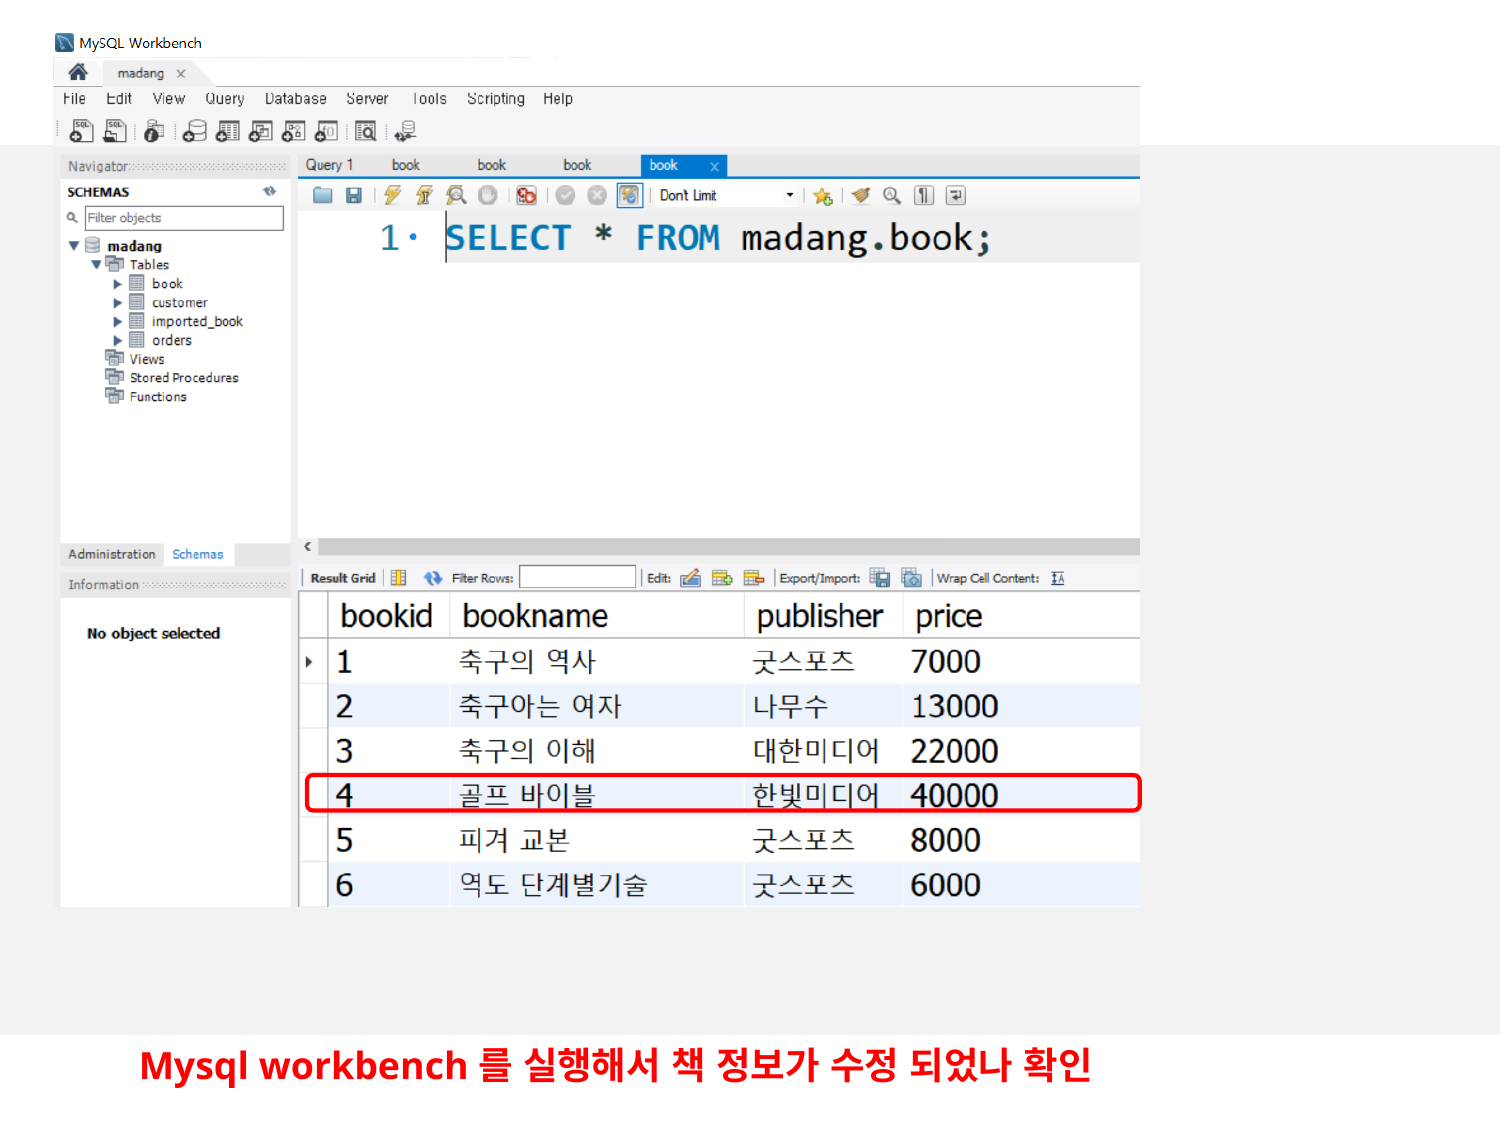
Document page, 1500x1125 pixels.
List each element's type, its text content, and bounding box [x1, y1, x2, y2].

text_box Mysql workbench를 실행해서 책 정보가 수정 되었나 확인 [123, 1034, 1292, 1095]
picture [52, 29, 1140, 907]
